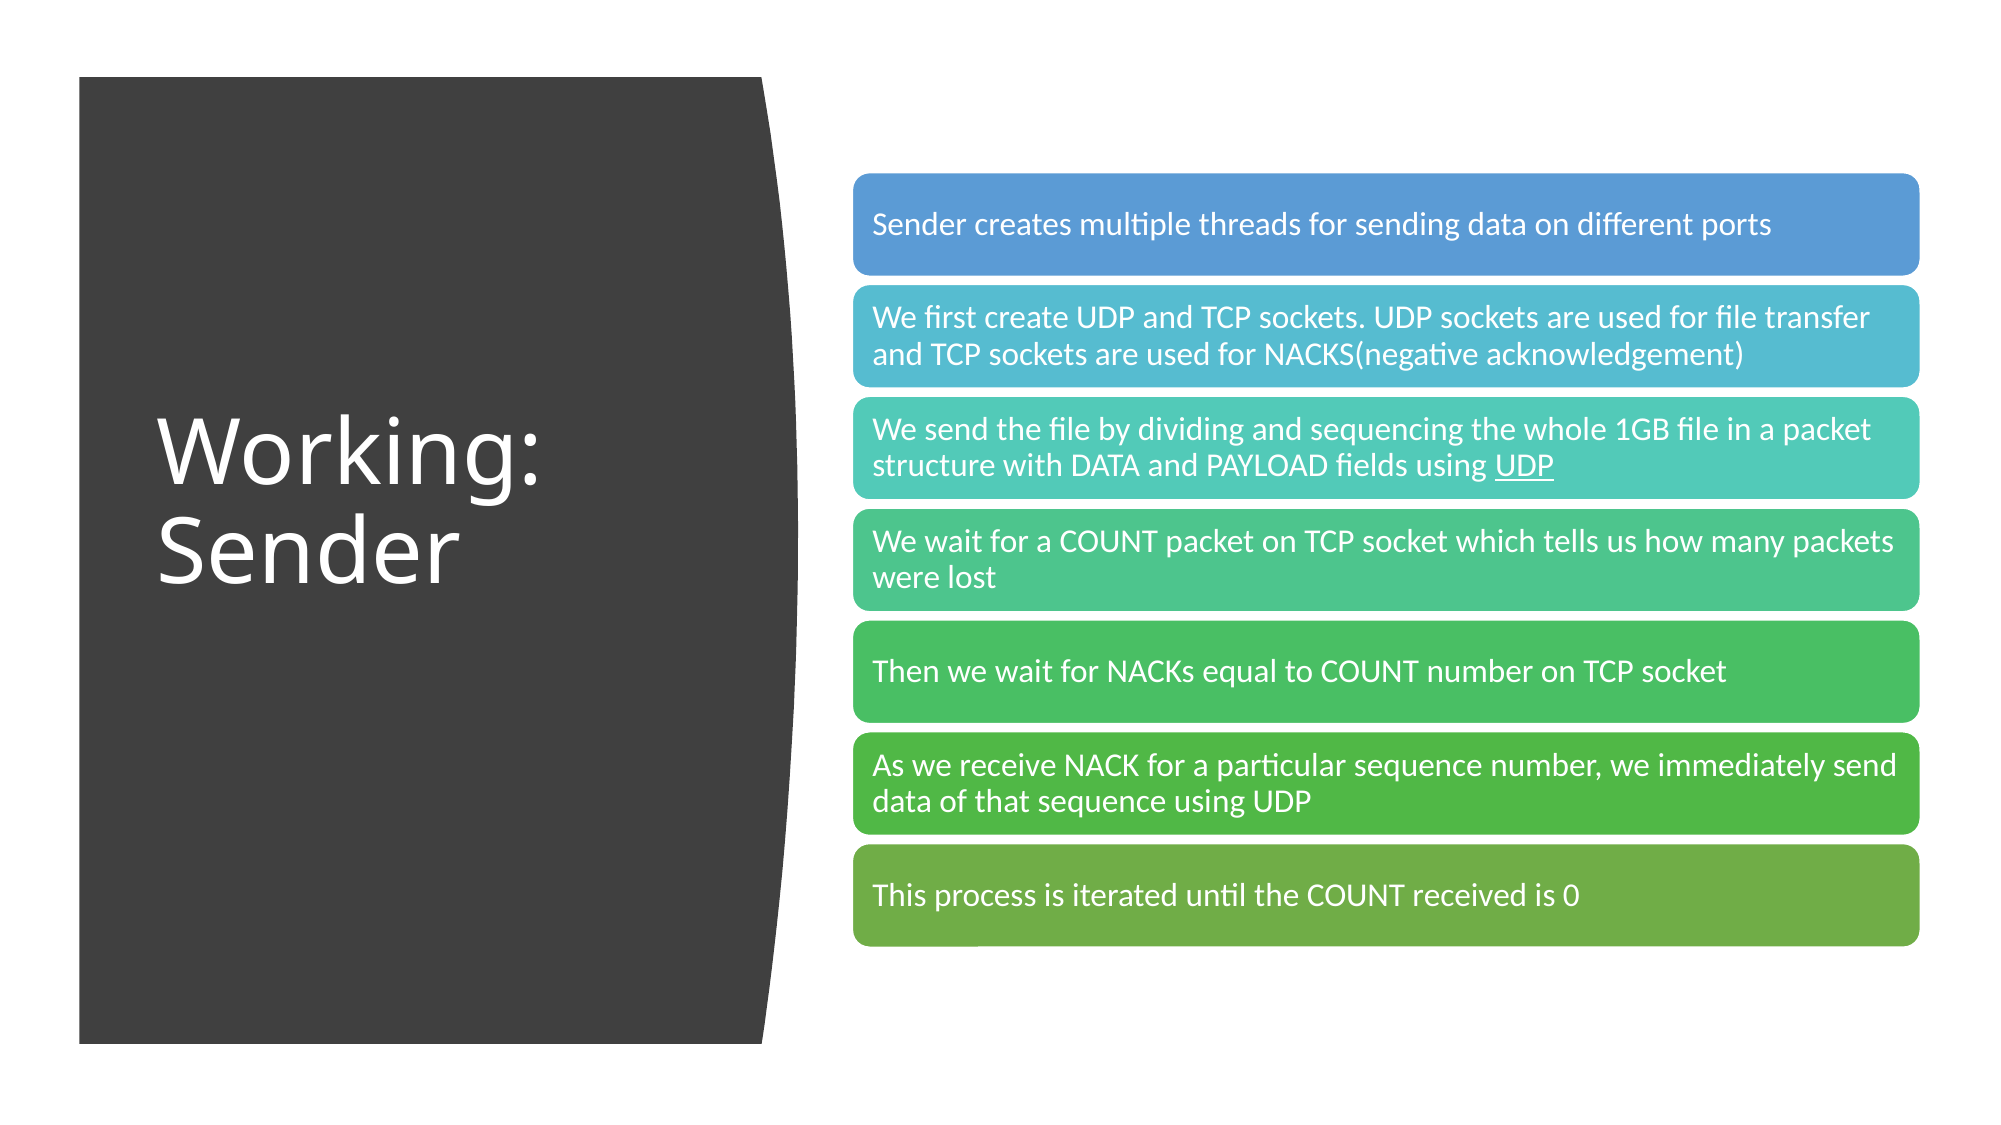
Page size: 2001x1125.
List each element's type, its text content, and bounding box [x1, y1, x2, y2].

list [852, 77, 1921, 1043]
text_box [78, 76, 800, 1045]
title Working: Sender [141, 166, 702, 953]
